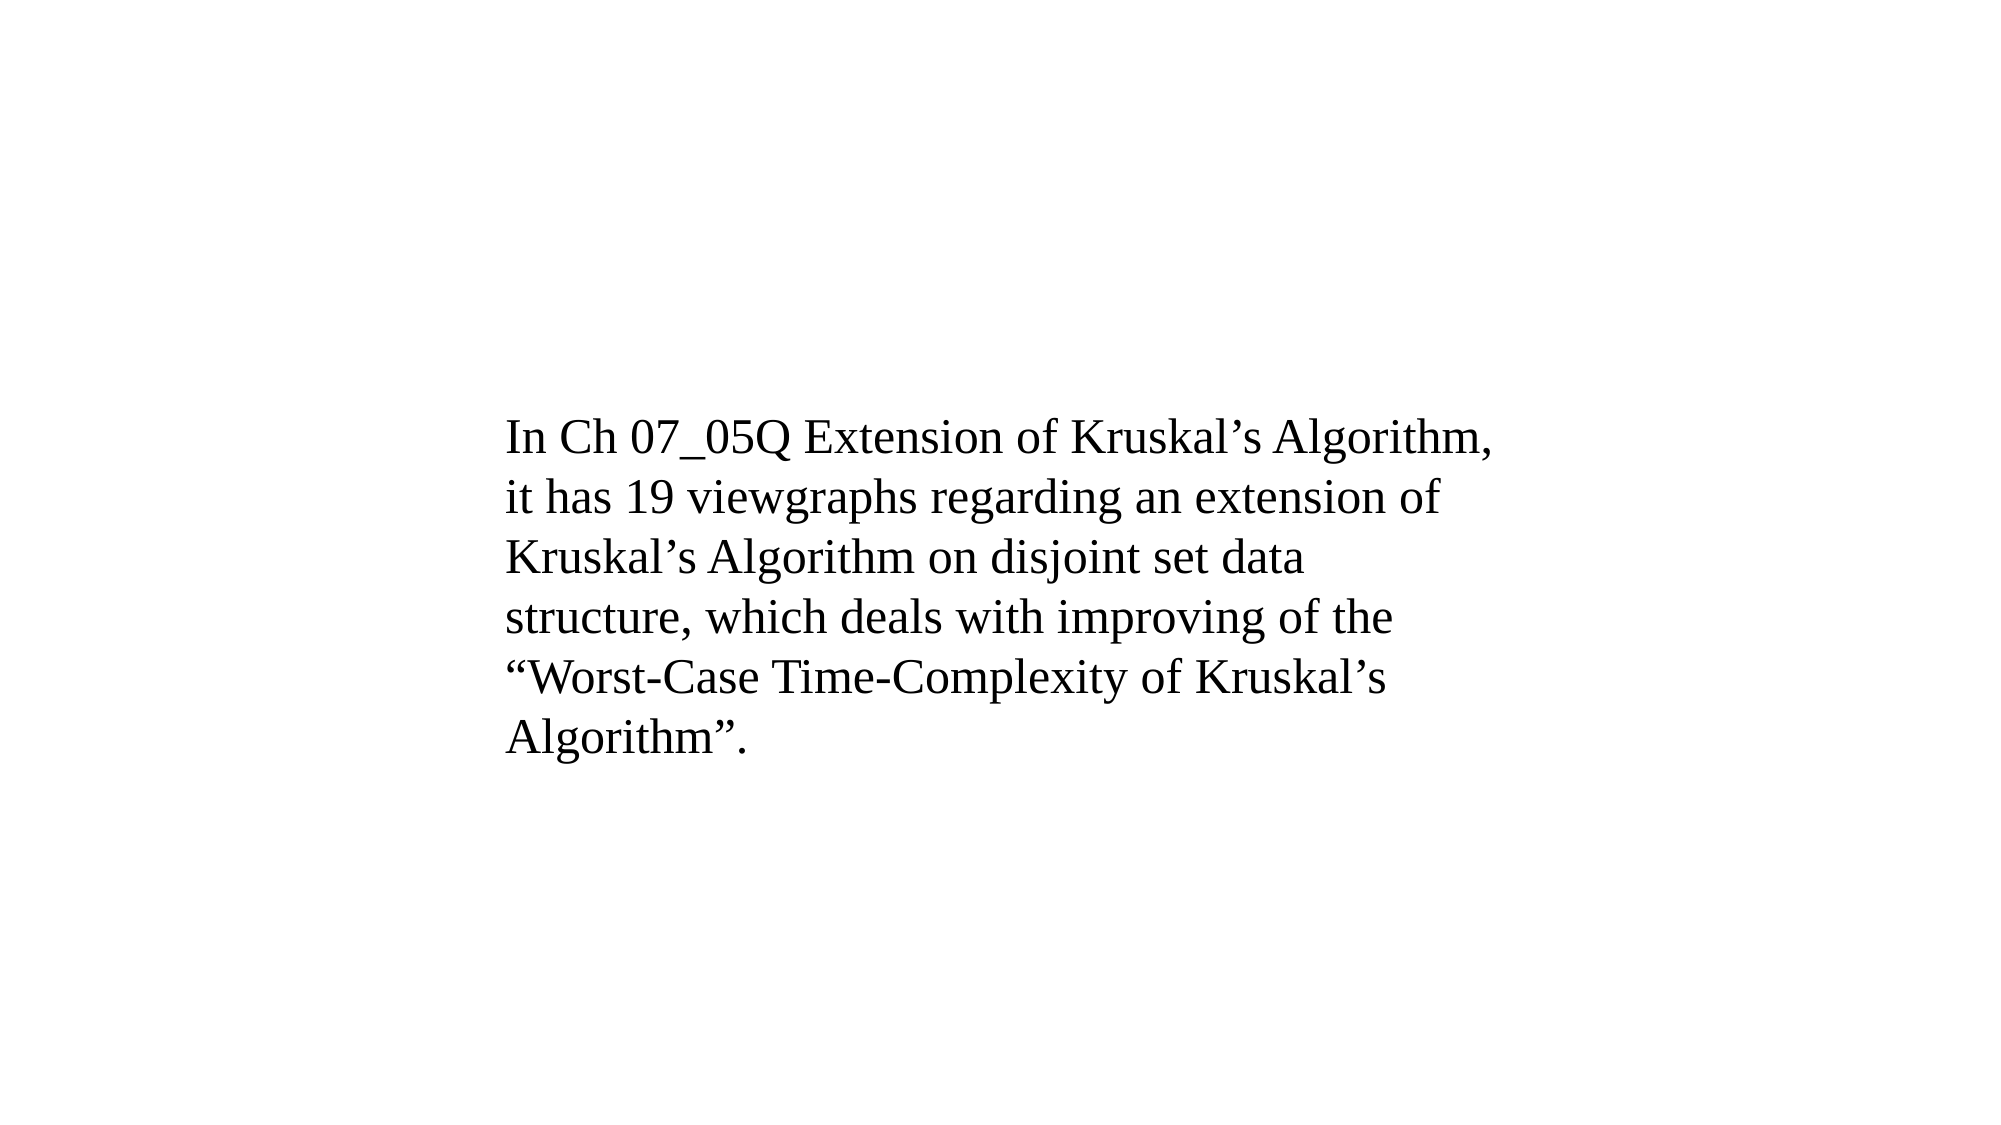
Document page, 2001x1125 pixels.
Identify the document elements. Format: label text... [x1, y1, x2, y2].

text_box In Ch 07_05Q Extension of Kruskal’s Algorithm, it has 19 viewgraphs regarding an extension of Kruskal’s Algorithm on disjoint set data structure, which deals with improving of the “Worst-Case Time-Complexity of Kruskal’s Algorithm”. [490, 395, 1510, 831]
